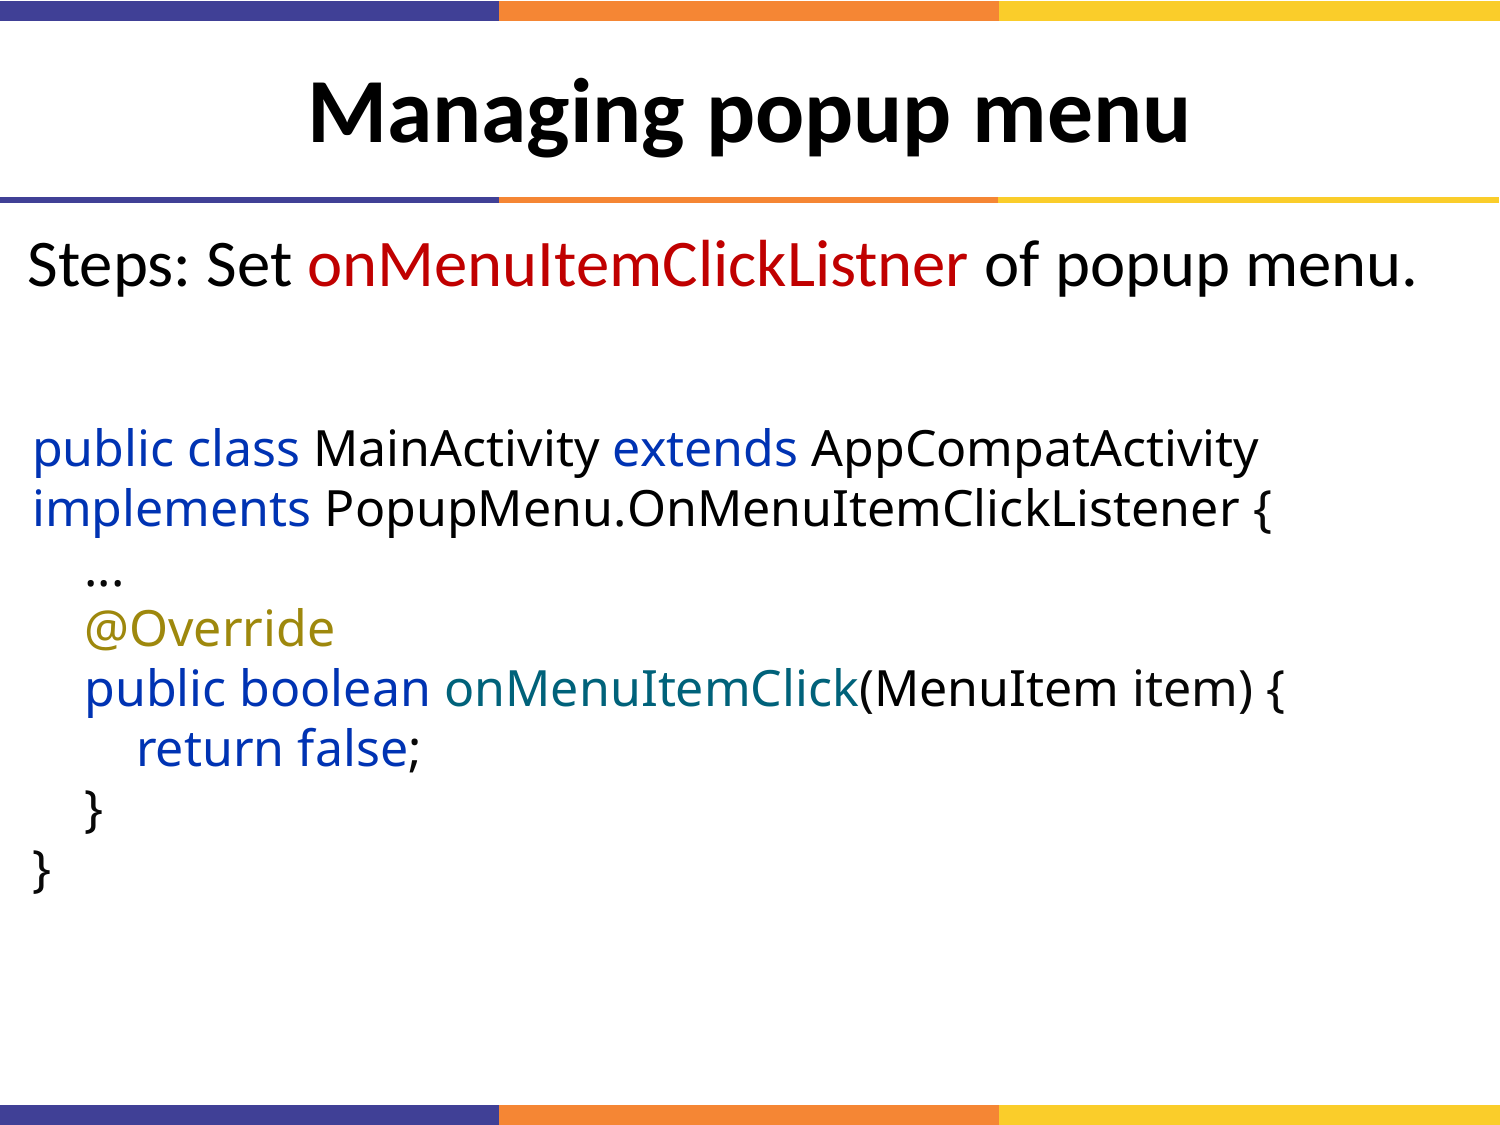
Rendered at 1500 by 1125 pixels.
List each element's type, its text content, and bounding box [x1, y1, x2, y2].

list Steps: Set onMenuItemClickListner of popup menu. [12, 212, 1488, 1100]
text_box public class MainActivity extends AppCompatActivity implements PopupMenu.OnMenuItemClickListener { ... @Override public boolean onMenuItemClick(MenuItem item) { return false; } } [18, 408, 1326, 904]
title Managing popup menu [12, 24, 1488, 188]
